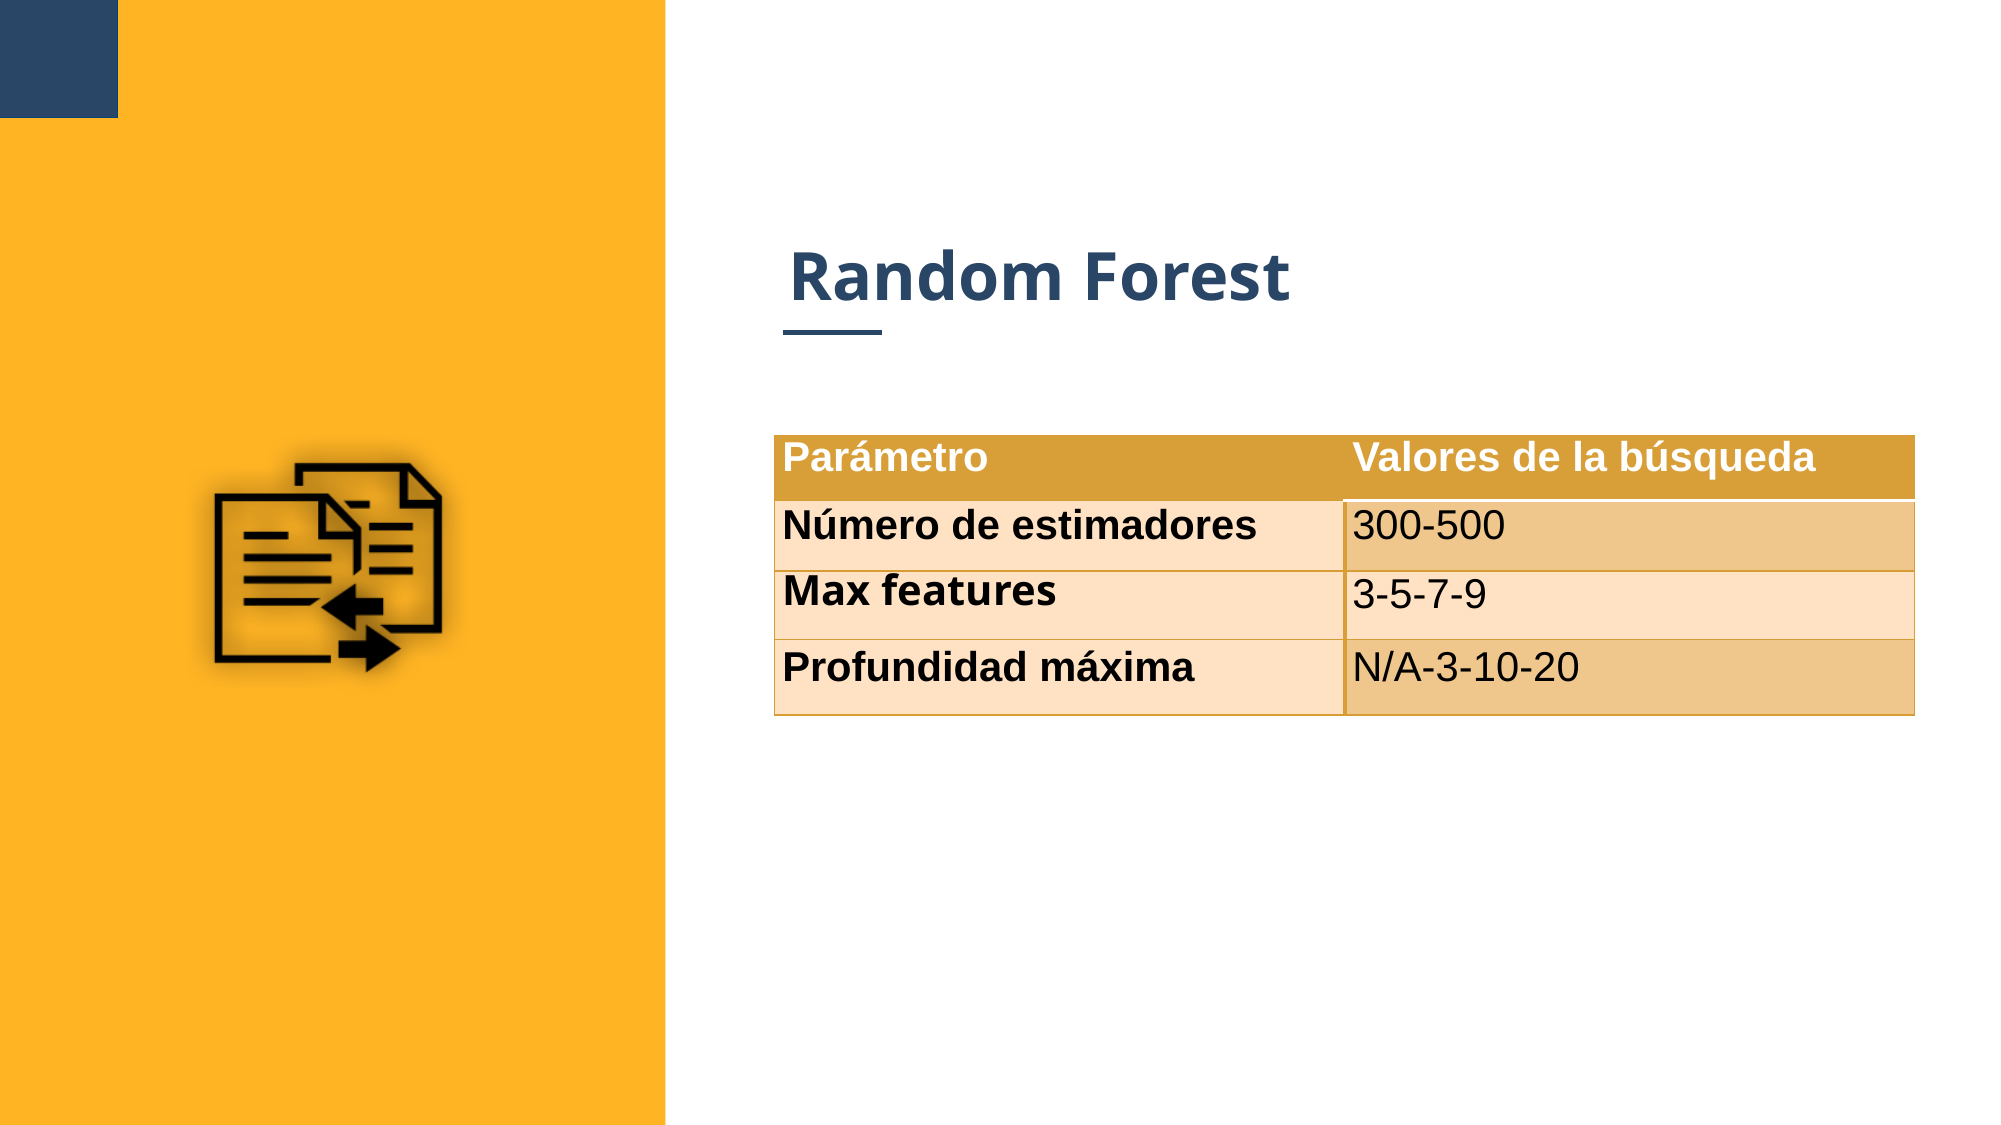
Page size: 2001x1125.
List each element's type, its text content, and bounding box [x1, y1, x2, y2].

table_cell 300-500 [1347, 502, 1914, 570]
table_cell 3-5-7-9 [1347, 572, 1914, 639]
table_cell N/A-3-10-20 [1347, 640, 1914, 714]
table_cell Número de estimadores [775, 501, 1343, 570]
table_header Valores de la búsqueda [1347, 436, 1914, 499]
title Random Forest [773, 182, 1915, 329]
table_header Parámetro [775, 436, 1343, 500]
picture [201, 435, 456, 690]
table_cell Max features [775, 572, 1343, 639]
table_cell Profundidad máxima [775, 640, 1343, 714]
